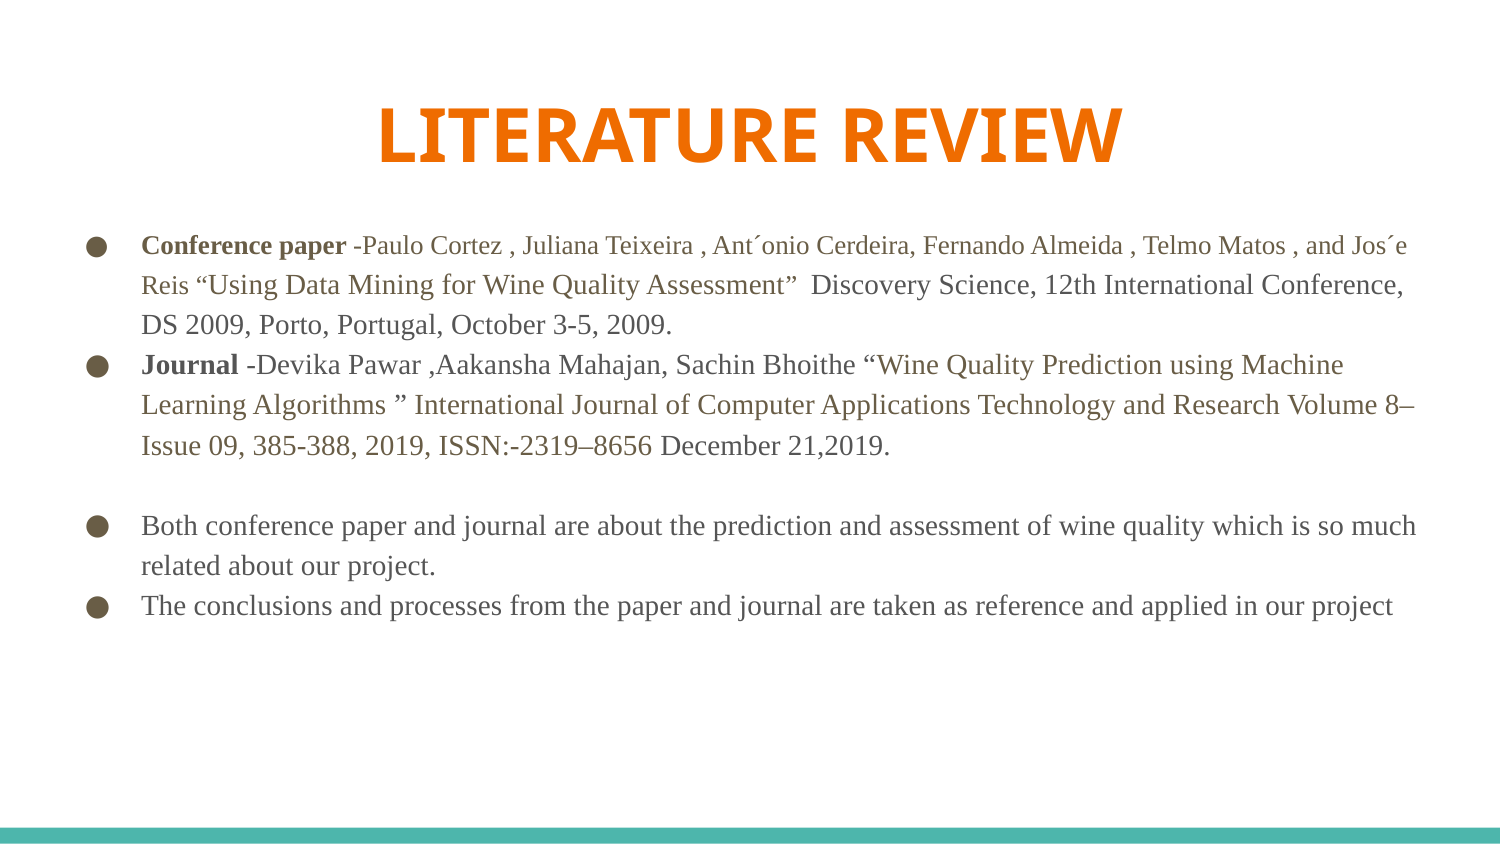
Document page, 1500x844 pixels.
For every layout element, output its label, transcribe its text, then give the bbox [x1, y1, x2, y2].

list Conference paper -Paulo Cortez , Juliana Teixeira , Ant´onio Cerdeira, Fernando Almeida , Telmo Matos , and Jos´e Reis “Using Data Mining for Wine Quality Assessment” Discovery Science, 12th International Conference, DS 2009, Porto, Portugal, October 3-5, 2009. Journal -Devika Pawar ,Aakansha Mahajan, Sachin Bhoithe “Wine Quality Prediction using Machine Learning Algorithms ” International Journal of Computer Applications Technology and Research Volume 8–Issue 09, 385-388, 2019, ISSN:-2319–8656 December 21,2019. Both conference paper and journal are about the prediction and assessment of wine quality which is so much related about our project. The conclusions and processes from the paper and journal are taken as reference and applied in our project [51, 207, 1449, 750]
title LITERATURE REVIEW [51, 72, 1449, 189]
